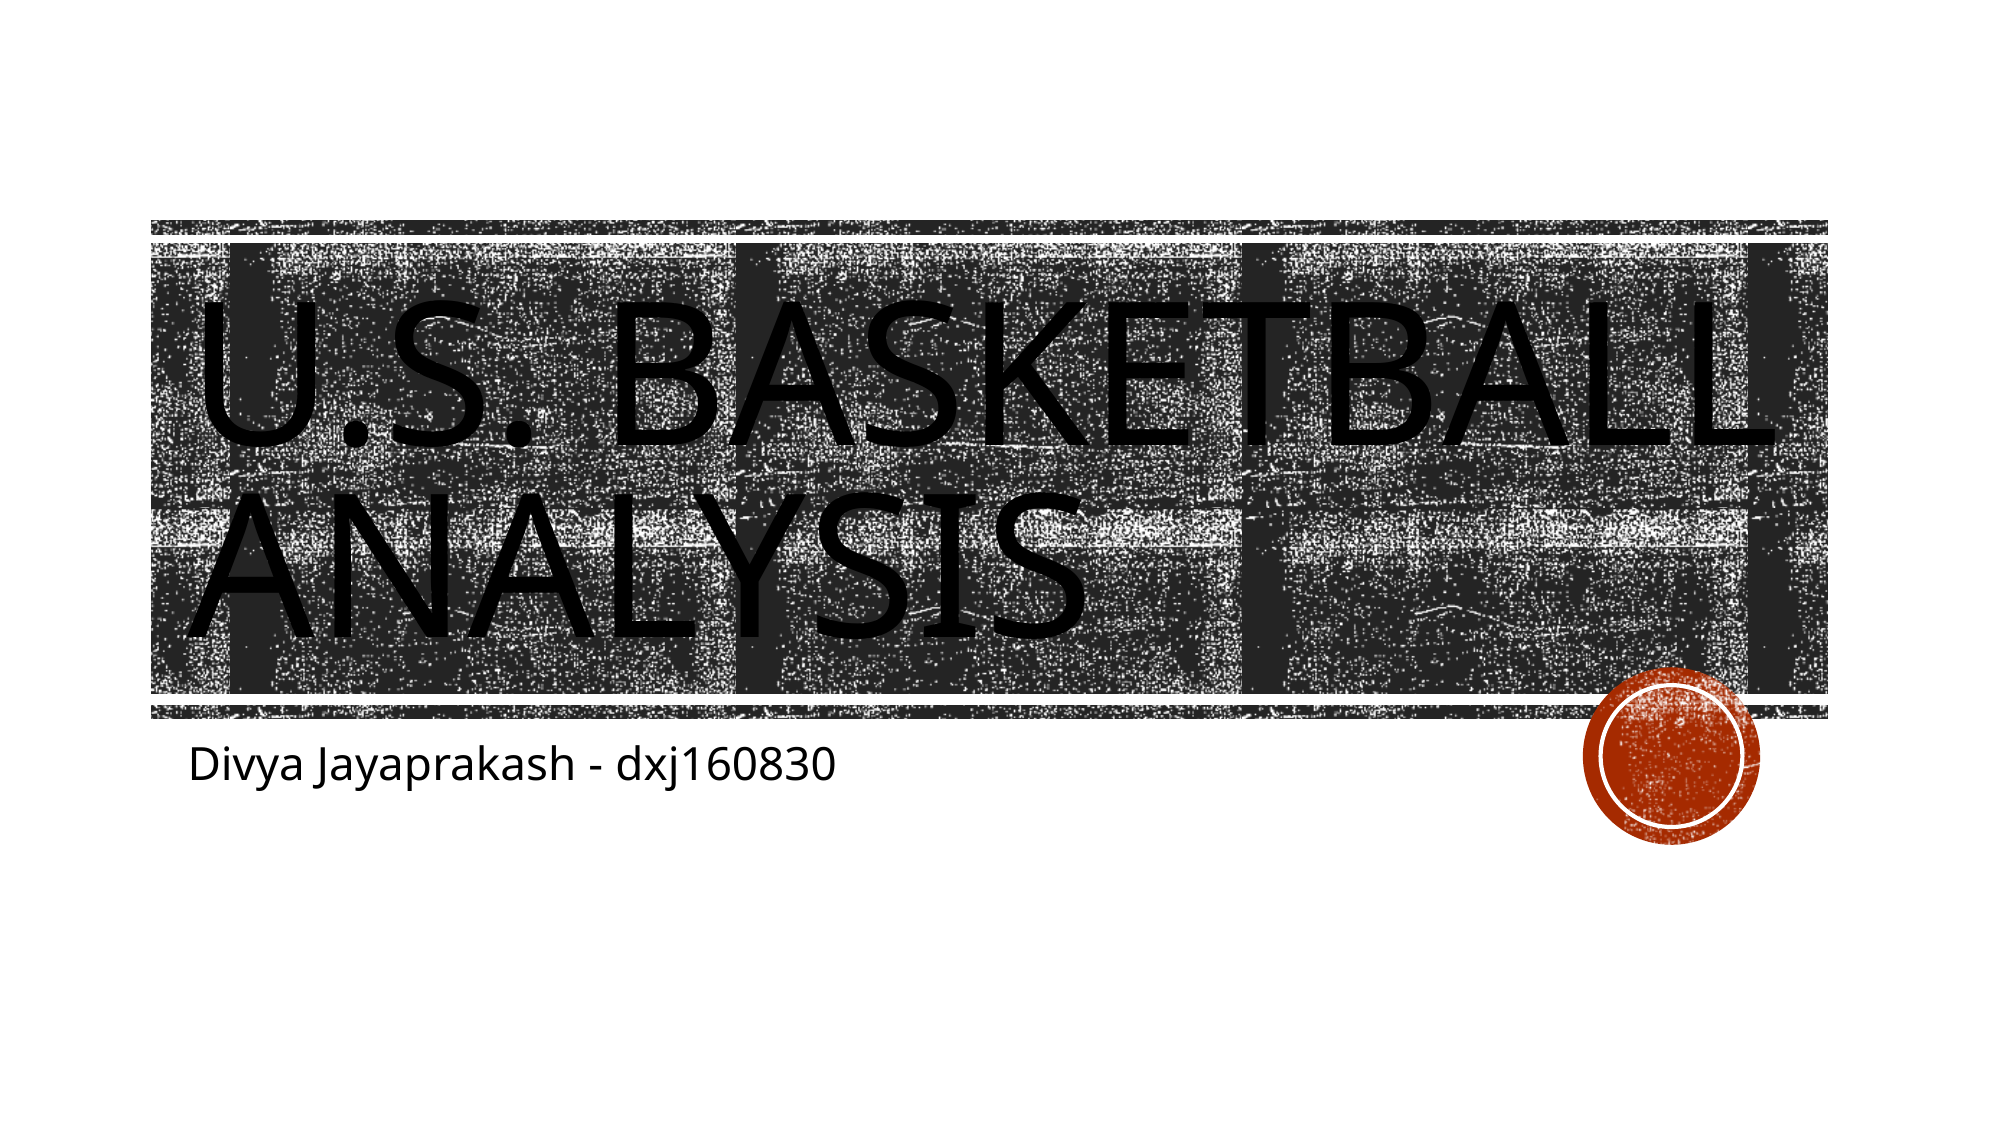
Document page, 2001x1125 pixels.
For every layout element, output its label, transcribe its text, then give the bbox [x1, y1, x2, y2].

subtitle Divya Jayaprakash - dxj160830 [172, 732, 1950, 1052]
title U.S. BasketBall analysis [172, 234, 1808, 732]
